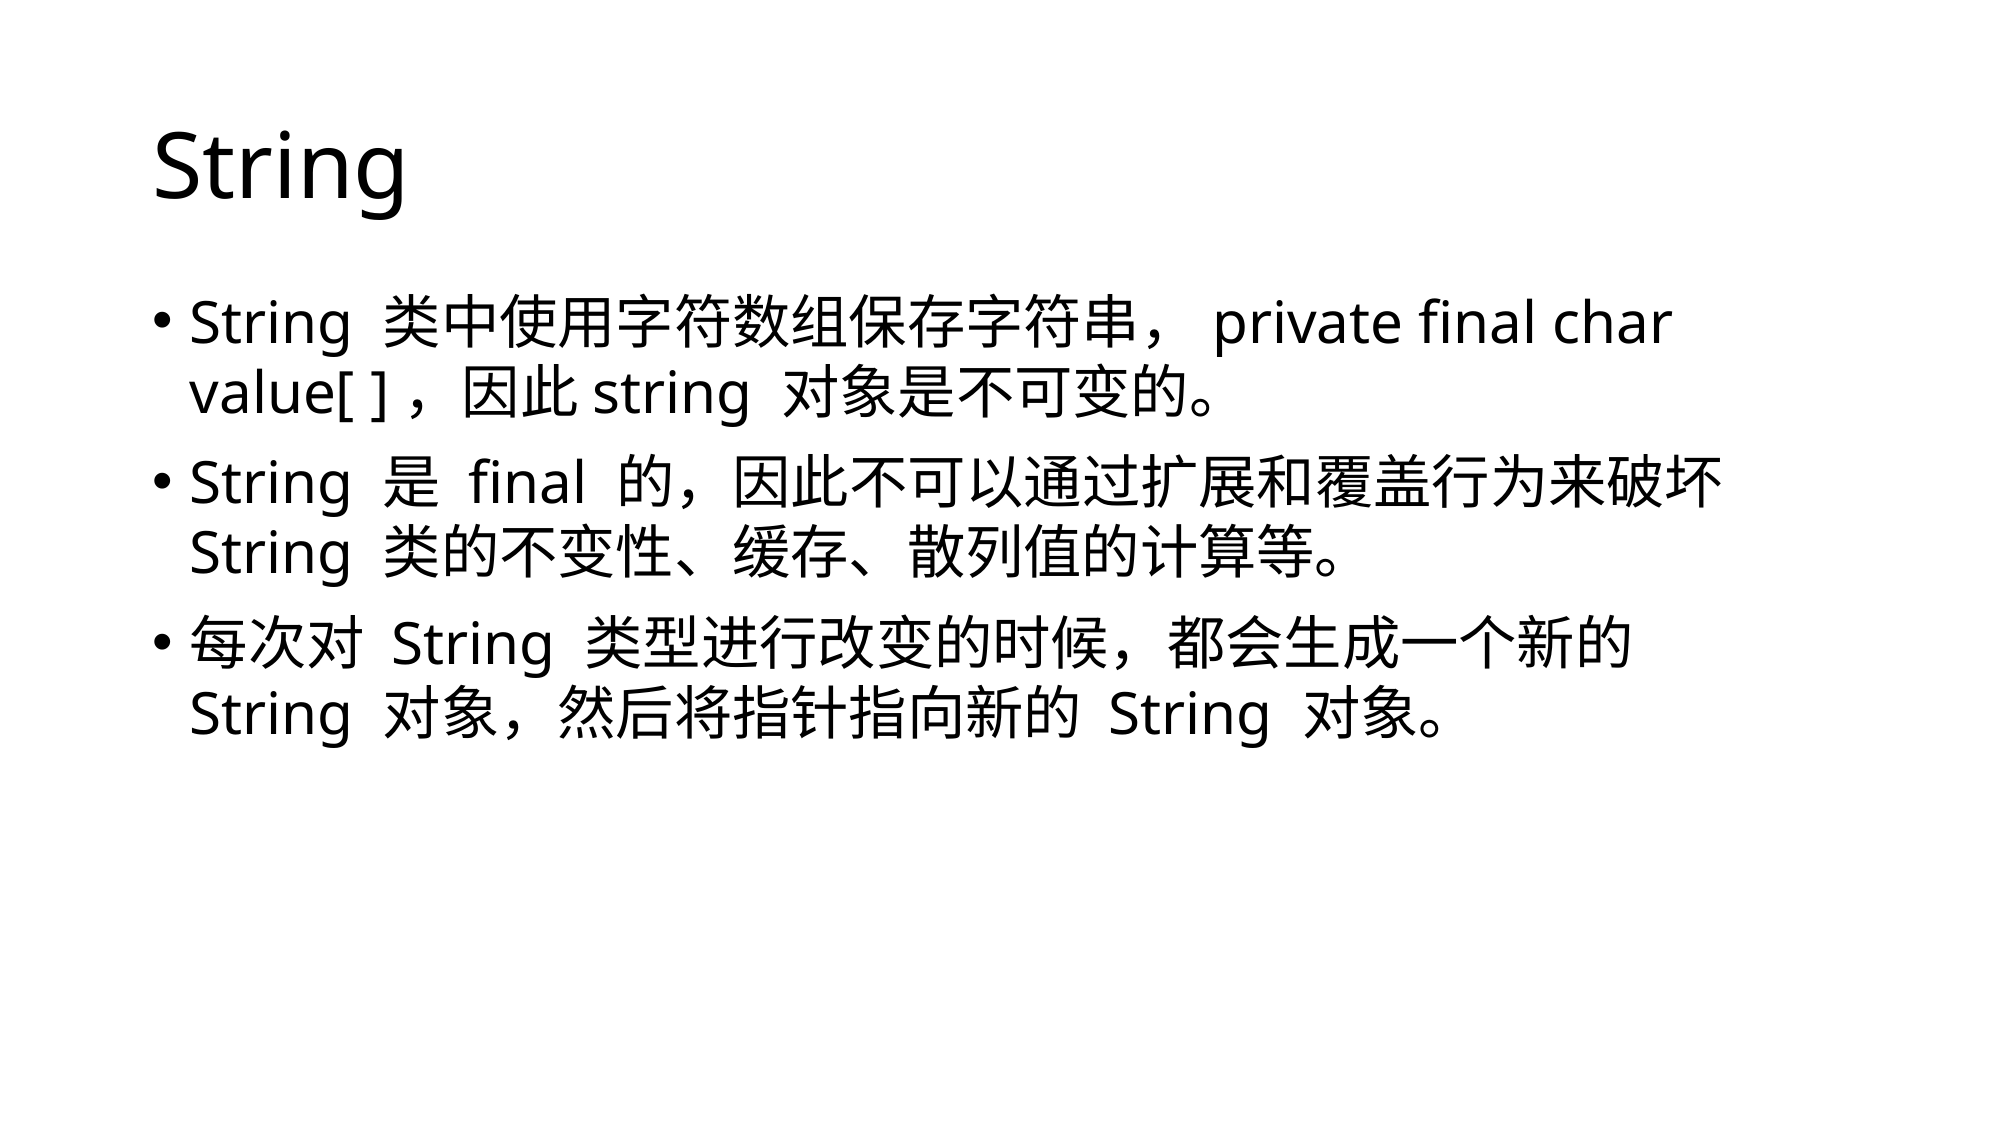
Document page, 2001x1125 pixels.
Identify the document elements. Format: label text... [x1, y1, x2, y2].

list String 类中使用字符数组保存字符串，private final char value[ ]，因此string 对象是不可变的。 String 是 final 的，因此不可以通过扩展和覆盖行为来破坏 String 类的不变性、缓存、散列值的计算等。 每次对 String 类型进行改变的时候，都会生成一个新的 String 对象，然后将指针指向新的 String 对象。 [137, 277, 1800, 939]
title String [137, 59, 1863, 278]
